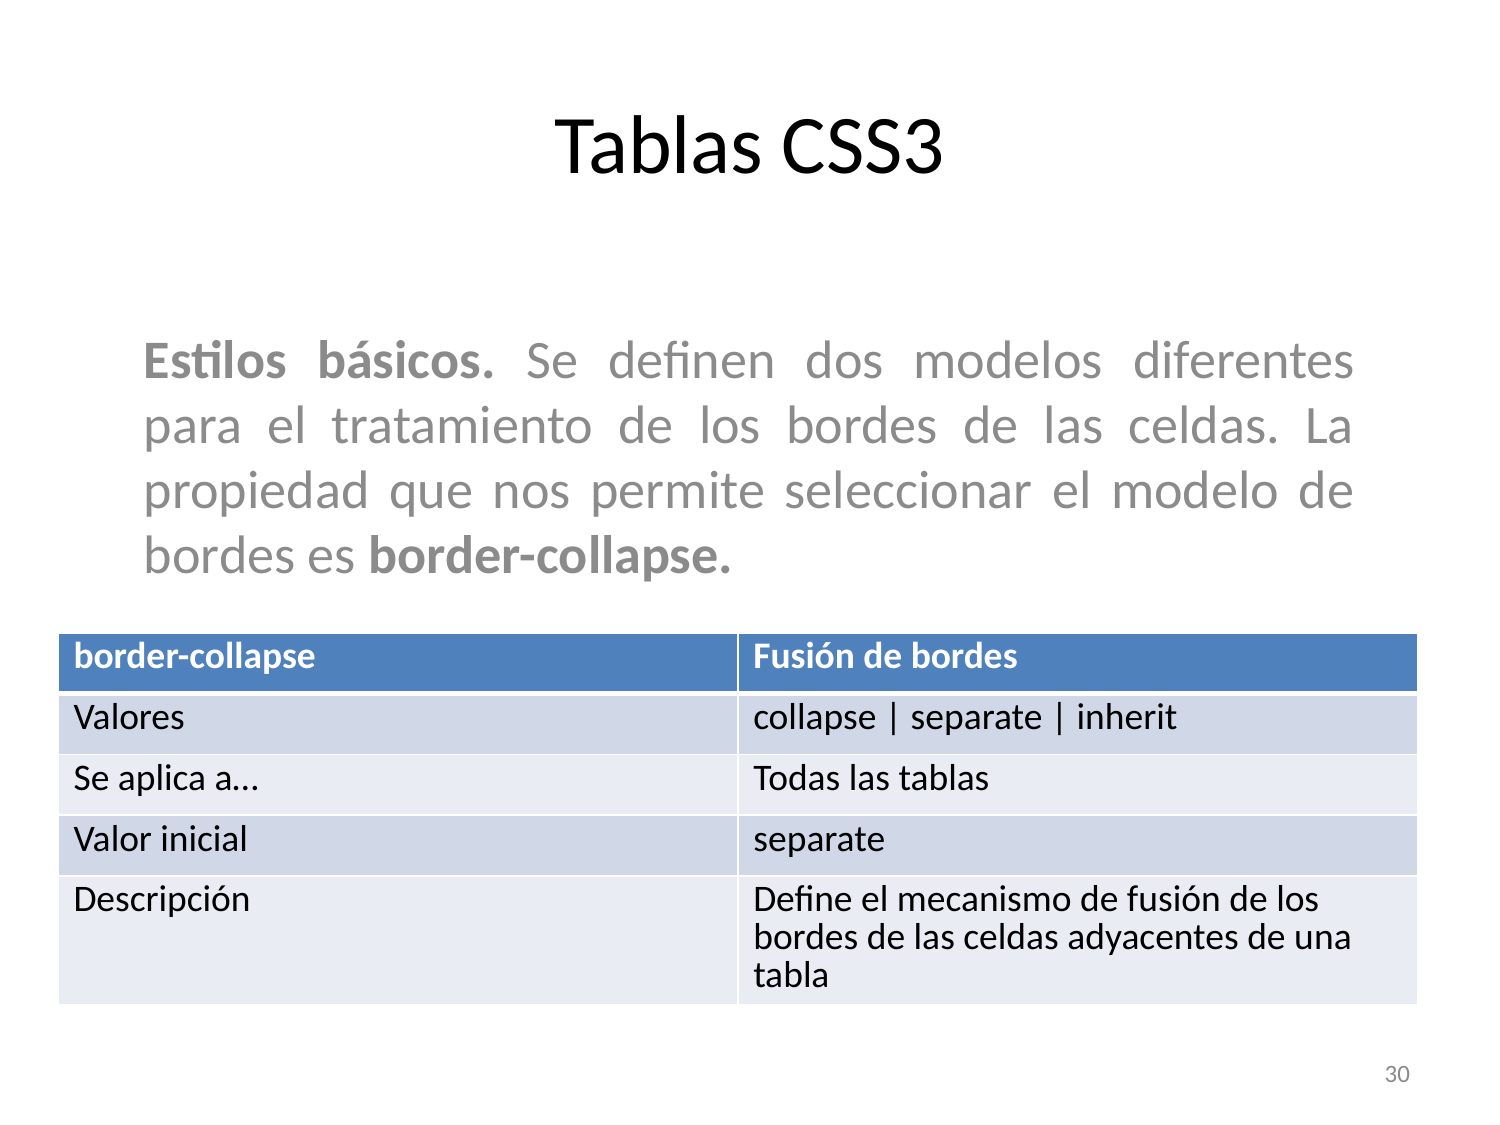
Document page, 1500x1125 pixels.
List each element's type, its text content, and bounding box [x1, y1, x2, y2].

table_cell Valor inicial [59, 816, 737, 875]
table_cell Descripción [59, 877, 737, 1004]
slide_number 30 [1074, 1042, 1425, 1103]
table_cell separate [739, 816, 1417, 875]
table_cell collapse | separate | inherit [739, 696, 1417, 754]
table_cell Se aplica a… [59, 755, 737, 814]
table_header border-collapse [59, 634, 737, 691]
table_cell Define el mecanismo de fusión de los bordes de las celdas adyacentes de una tabla [739, 877, 1417, 1004]
table_cell Valores [59, 696, 737, 754]
table_cell Todas las tablas [739, 755, 1417, 814]
subtitle Estilos básicos. Se definen dos modelos diferentes para el tratamiento de los bordes de las celdas. La propiedad que nos permite seleccionar el modelo de bordes es border-collapse. [128, 316, 1372, 622]
table_header Fusión de bordes [739, 634, 1417, 691]
title Tablas CSS3 [112, 0, 1388, 282]
